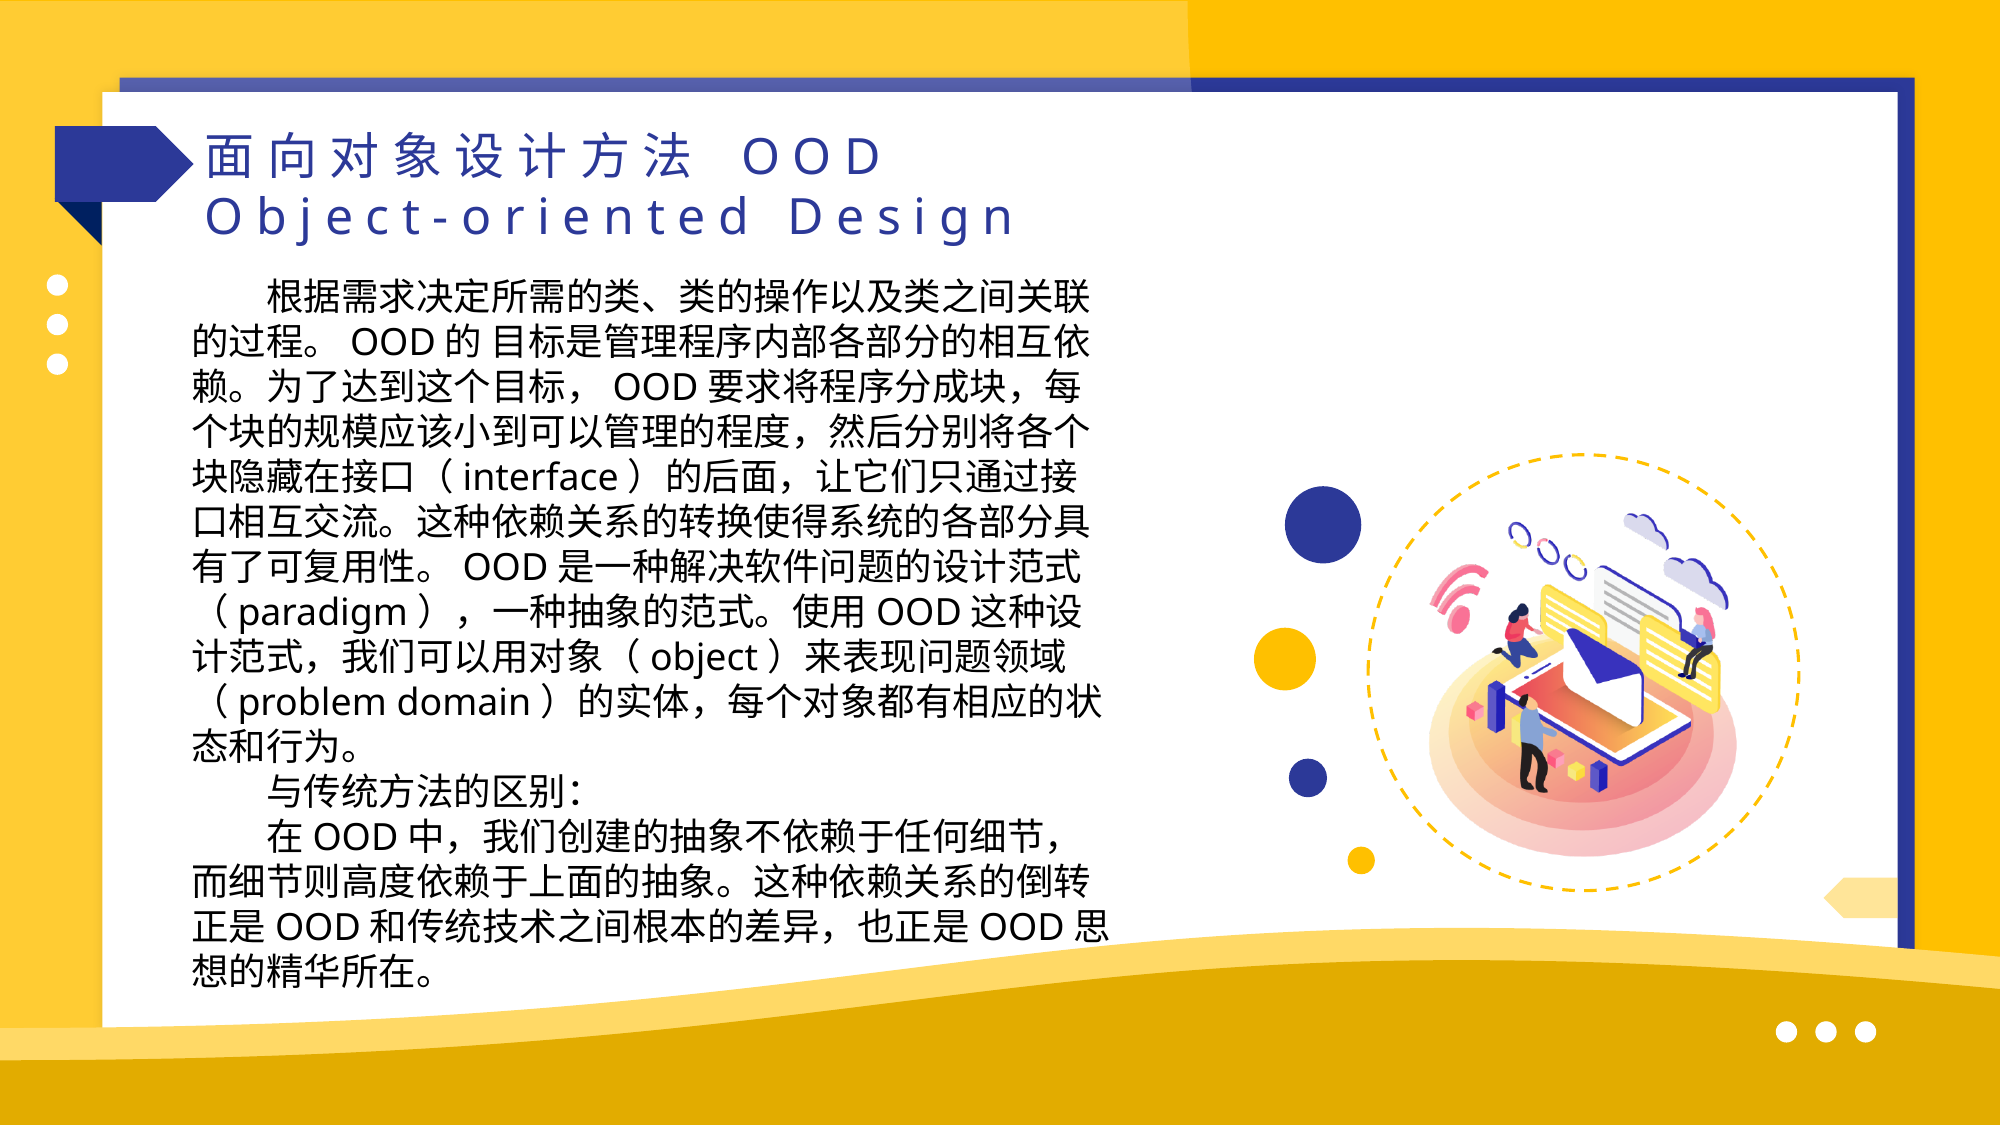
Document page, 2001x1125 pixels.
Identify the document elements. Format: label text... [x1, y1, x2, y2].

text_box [1253, 454, 1799, 891]
text_box 根据需求决定所需的类、类的操作以及类之间关联的过程。OOD的 目标是管理程序内部各部分的相互依赖。为了达到这个目标，OOD要求将程序分成块，每个块的规模应该小到可以管理的程度，然后分别将各个块隐藏在接口（interface）的后面，让它们只通过接口相互交流。这种依赖关系的转换使得系统的各部分具有了可复用性。OOD是一种解决软件问题的设计范式（paradigm），一种抽象的范式。使用OOD这种设计范式，我们可以用对象（object）来表现问题领域（problem domain）的实体，每个对象都有相应的状态和行为。 与传统方法的区别： 在OOD中，我们创建的抽象不依赖于任何细节，而细节则高度依赖于上面的抽象。这种依赖关系的倒转正是OOD和传统技术之间根本的差异，也正是OOD思想的精华所在。 [176, 265, 1129, 1001]
text_box 面向对象设计方法 OOD Object-oriented Design [190, 117, 1029, 265]
